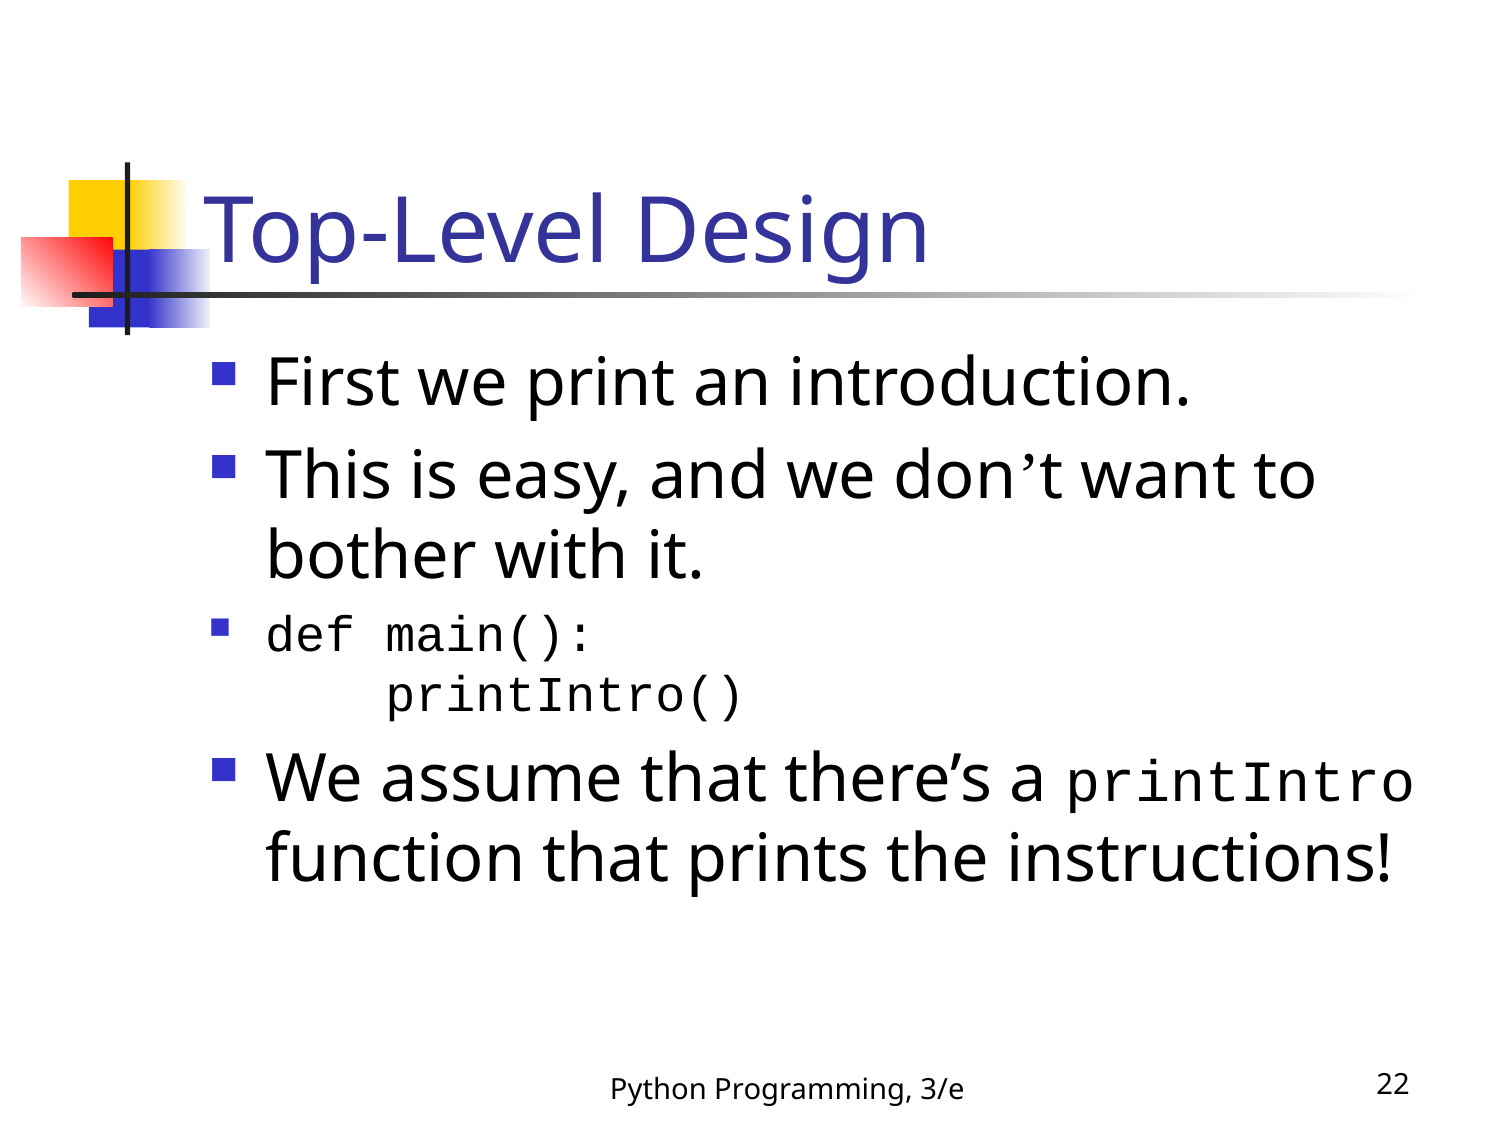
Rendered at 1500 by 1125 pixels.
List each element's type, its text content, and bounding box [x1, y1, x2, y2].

footer Python Programming, 3/e [549, 1037, 1026, 1113]
list First we print an introduction. This is easy, and we don’t want to bother with it. def main(): printIntro() We assume that there’s a printIntro function that prints the instructions! [193, 331, 1469, 1006]
title Top-Level Design [188, 101, 1468, 289]
slide_number 22 [1112, 1037, 1426, 1113]
